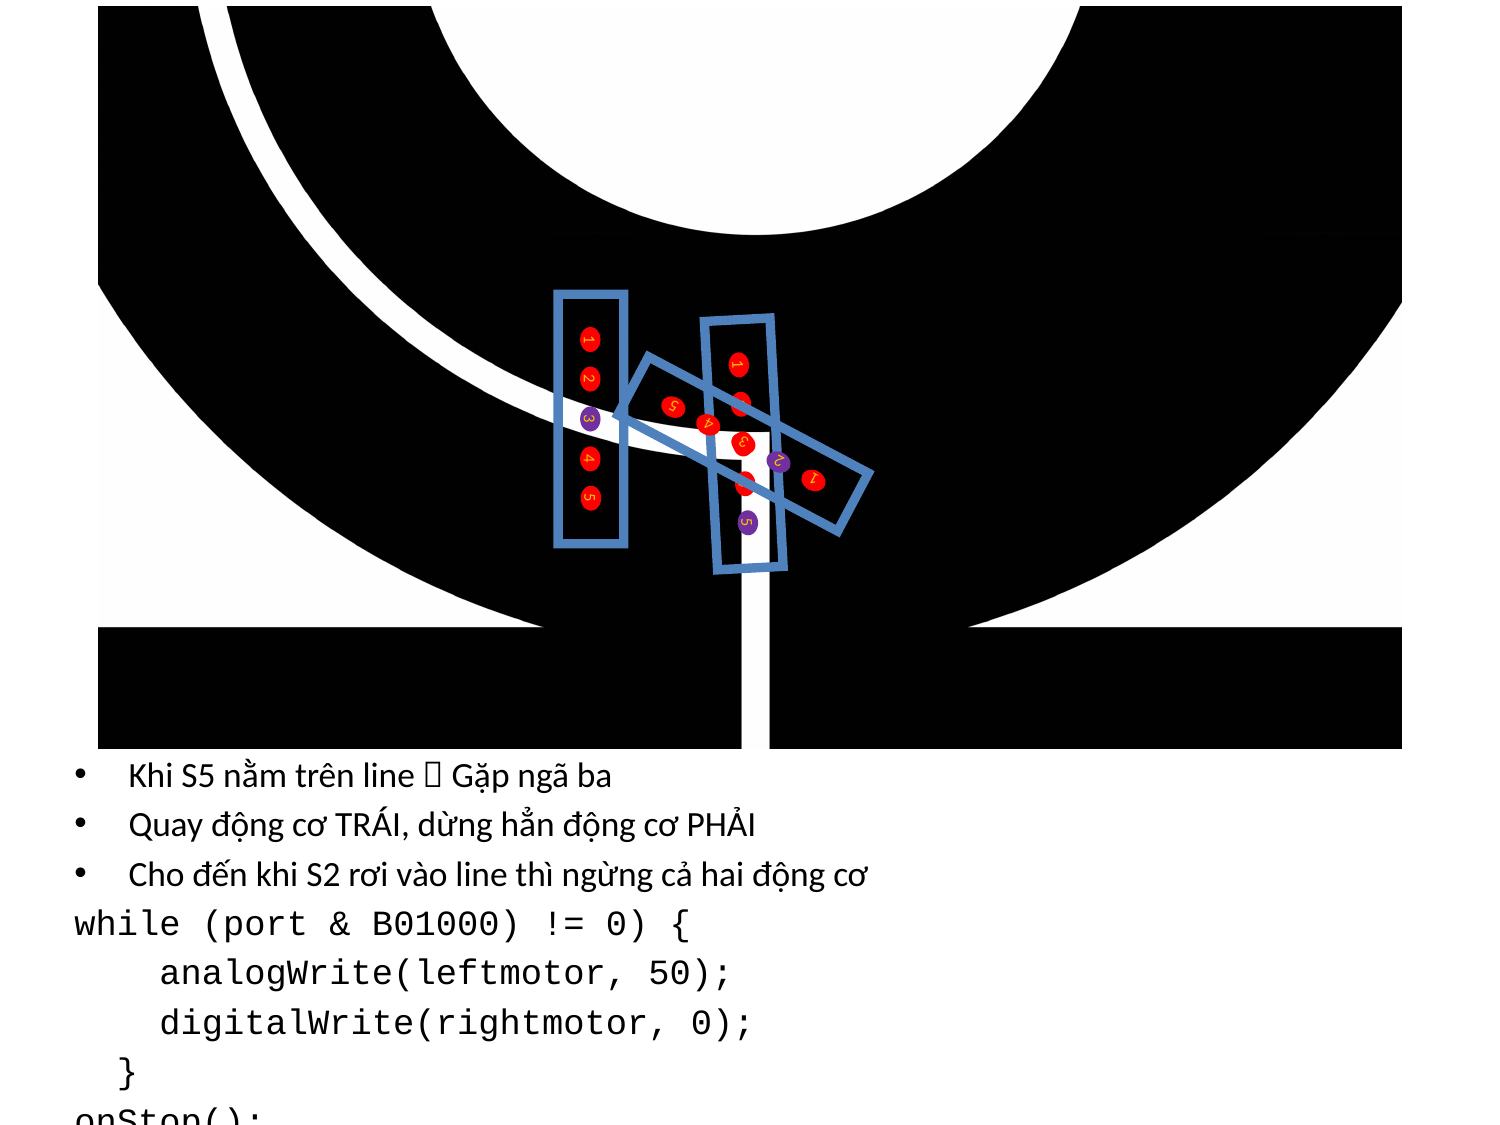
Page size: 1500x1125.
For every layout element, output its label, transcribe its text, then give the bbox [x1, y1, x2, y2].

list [98, 5, 1402, 749]
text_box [705, 314, 781, 574]
text_box Khi S5 nằm trên line  Gặp ngã ba Quay động cơ TRÁI, dừng hẳn động cơ PHẢI Cho đến khi S2 rơi vào line thì ngừng cả hai động cơ while (port & B01000) != 0) { analogWrite(leftmotor, 50); digitalWrite(rightmotor, 0); } onStop(); [59, 744, 1410, 1125]
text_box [553, 289, 629, 549]
